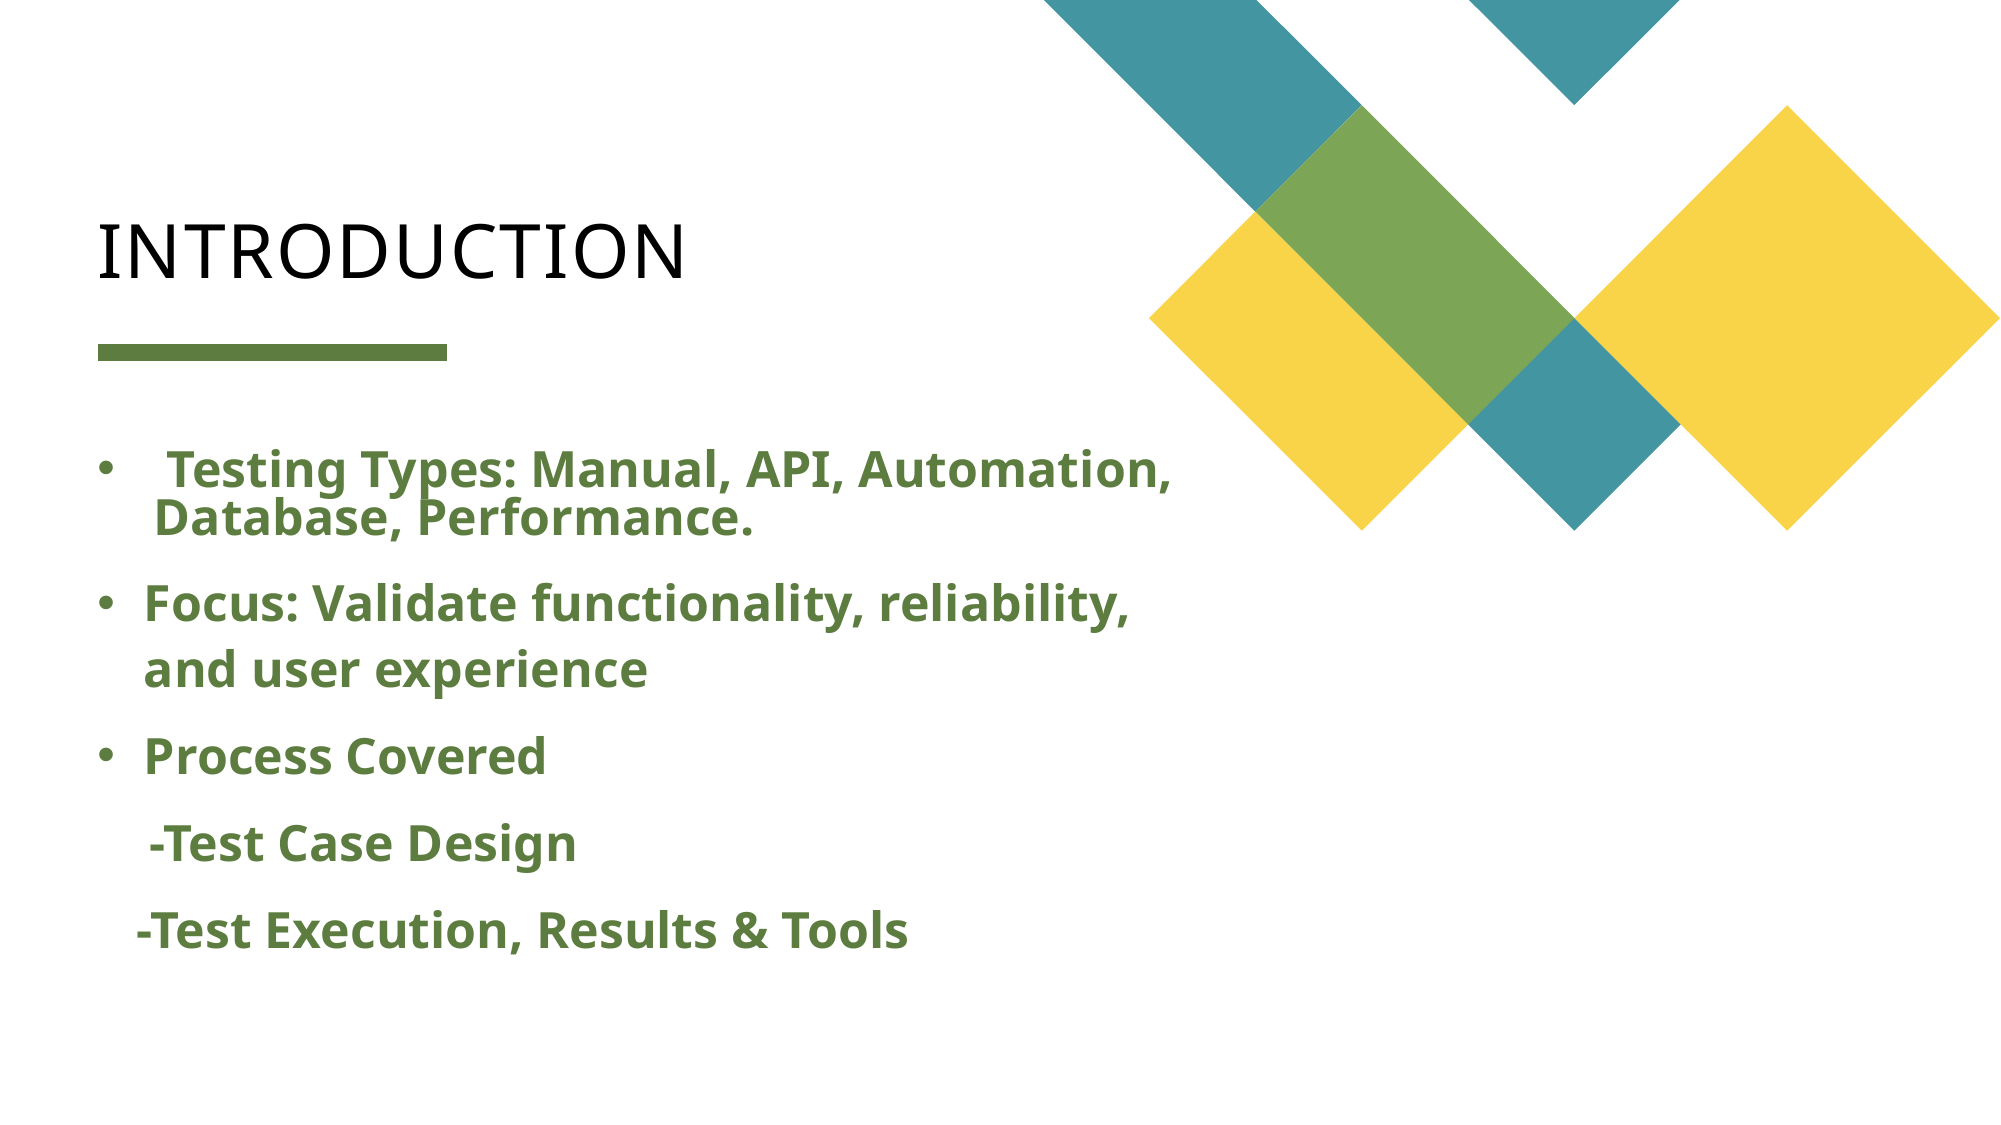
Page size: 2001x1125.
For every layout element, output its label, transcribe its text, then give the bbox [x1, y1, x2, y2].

title Introduction [97, 31, 1211, 293]
list Testing Types: Manual, API, Automation, Database, Performance. Focus: Validate functionality, reliability, and user experience Process Covered -Test Case Design -Test Execution, Results & Tools [97, 374, 1211, 983]
